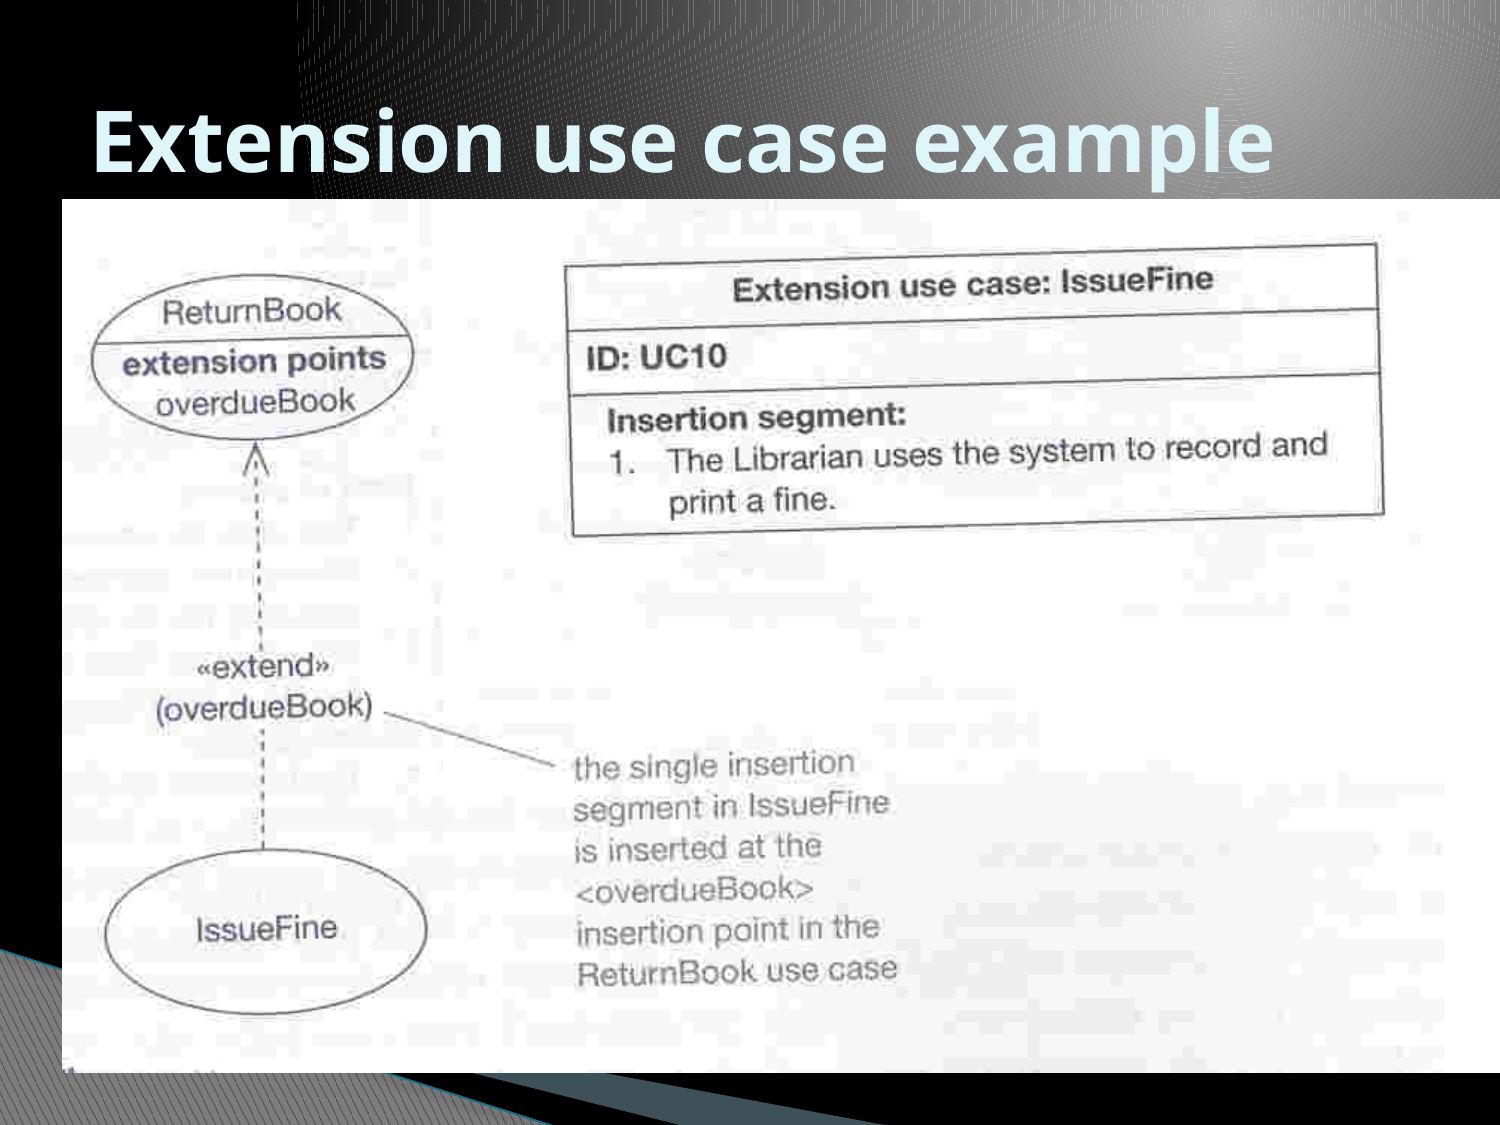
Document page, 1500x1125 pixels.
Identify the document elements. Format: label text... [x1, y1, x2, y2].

title Extension use case example [75, 45, 1425, 198]
picture [0, 198, 1500, 1125]
